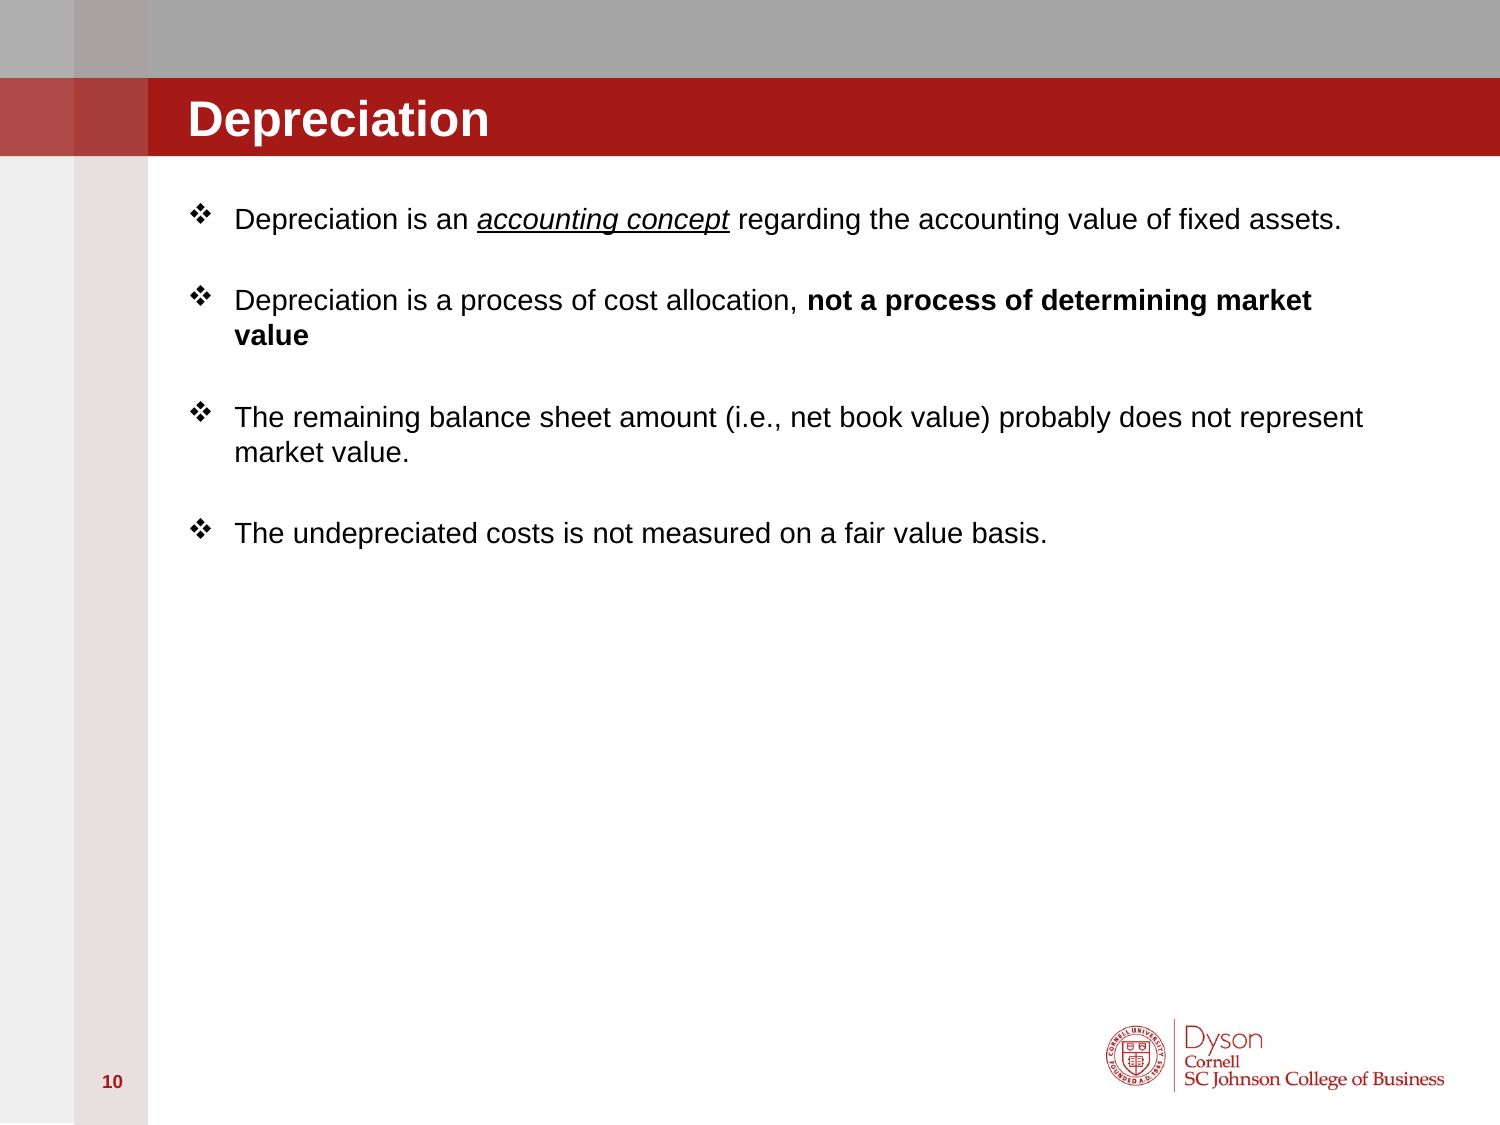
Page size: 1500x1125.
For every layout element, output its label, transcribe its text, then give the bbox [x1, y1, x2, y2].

list Depreciation is an accounting concept regarding the accounting value of fixed assets. Depreciation is a process of cost allocation, not a process of determining market value The remaining balance sheet amount (i.e., net book value) probably does not represent market value. The undepreciated costs is not measured on a fair value basis. [187, 200, 1388, 1038]
picture [1106, 1019, 1444, 1092]
title Depreciation [187, 46, 1425, 147]
slide_number 10 [74, 1062, 151, 1125]
